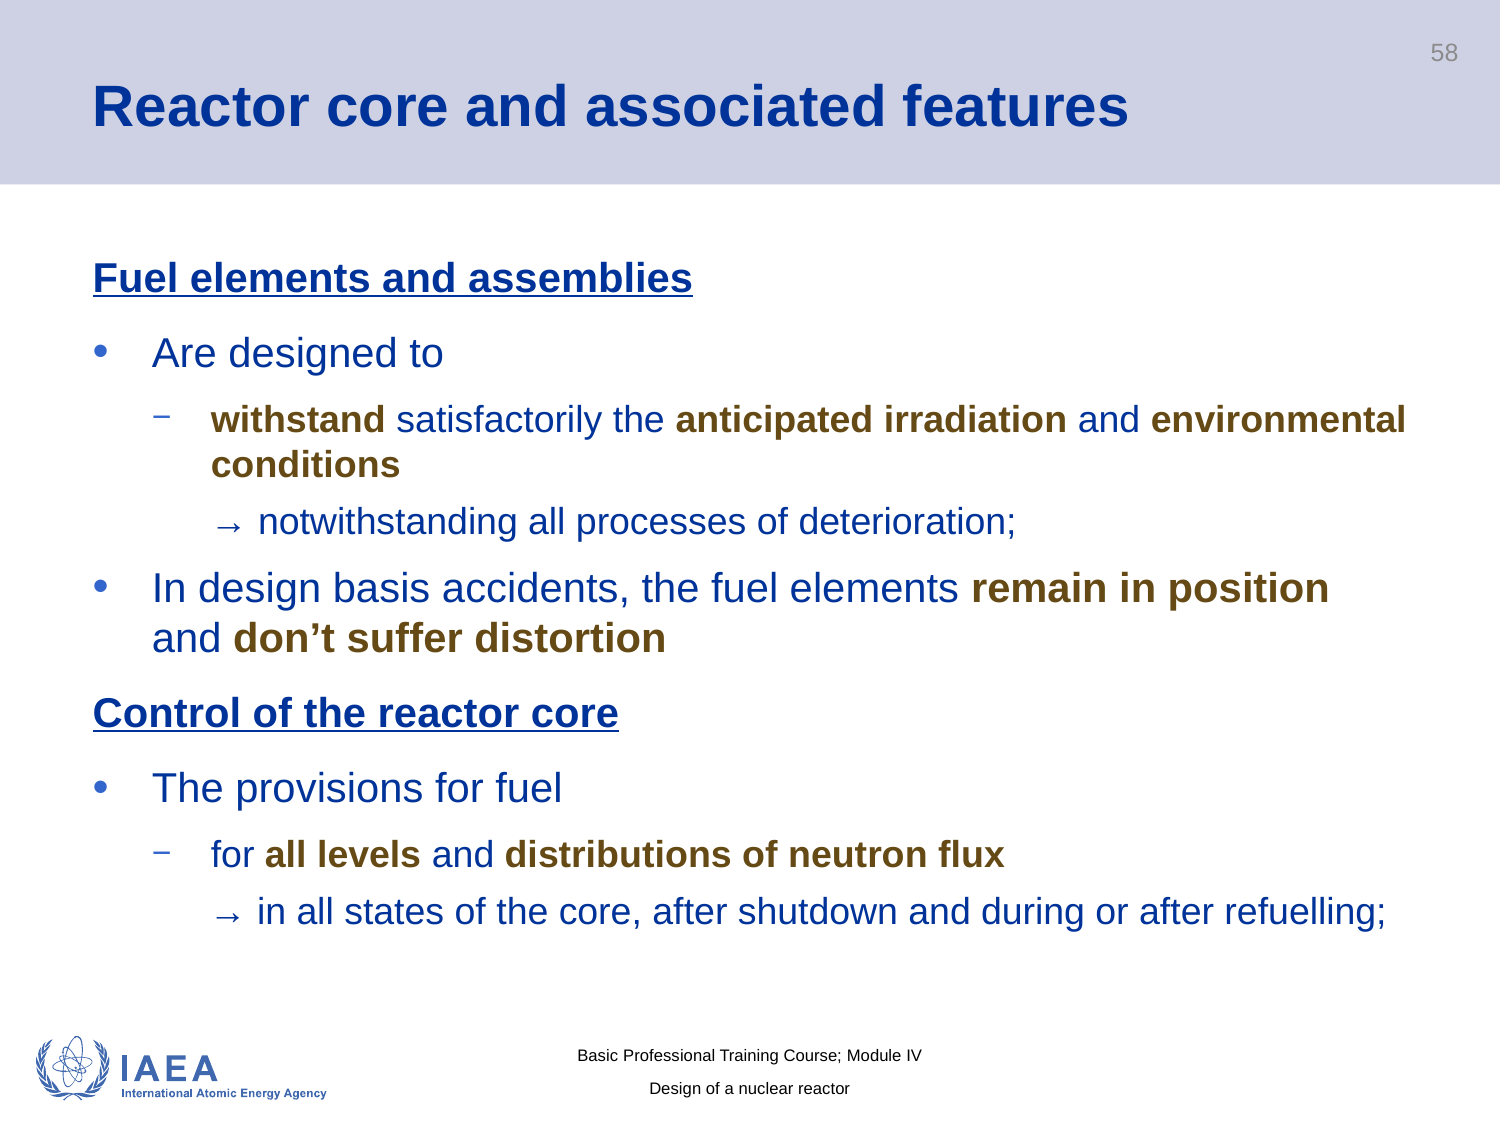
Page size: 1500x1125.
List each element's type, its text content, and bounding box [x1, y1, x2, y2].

title Reactor core and associated features [77, 31, 1424, 185]
list Fuel elements and assemblies Are designed to withstand satisfactorily the anticipated irradiation and environmental conditions → notwithstanding all processes of deterioration; In design basis accidents, the fuel elements remain in position and don’t suffer distortion Control of the reactor core The provisions for fuel for all levels and distributions of neutron flux → in all states of the core, after shutdown and during or after refuelling; [77, 243, 1424, 1012]
slide_number 58 [1368, 31, 1465, 92]
